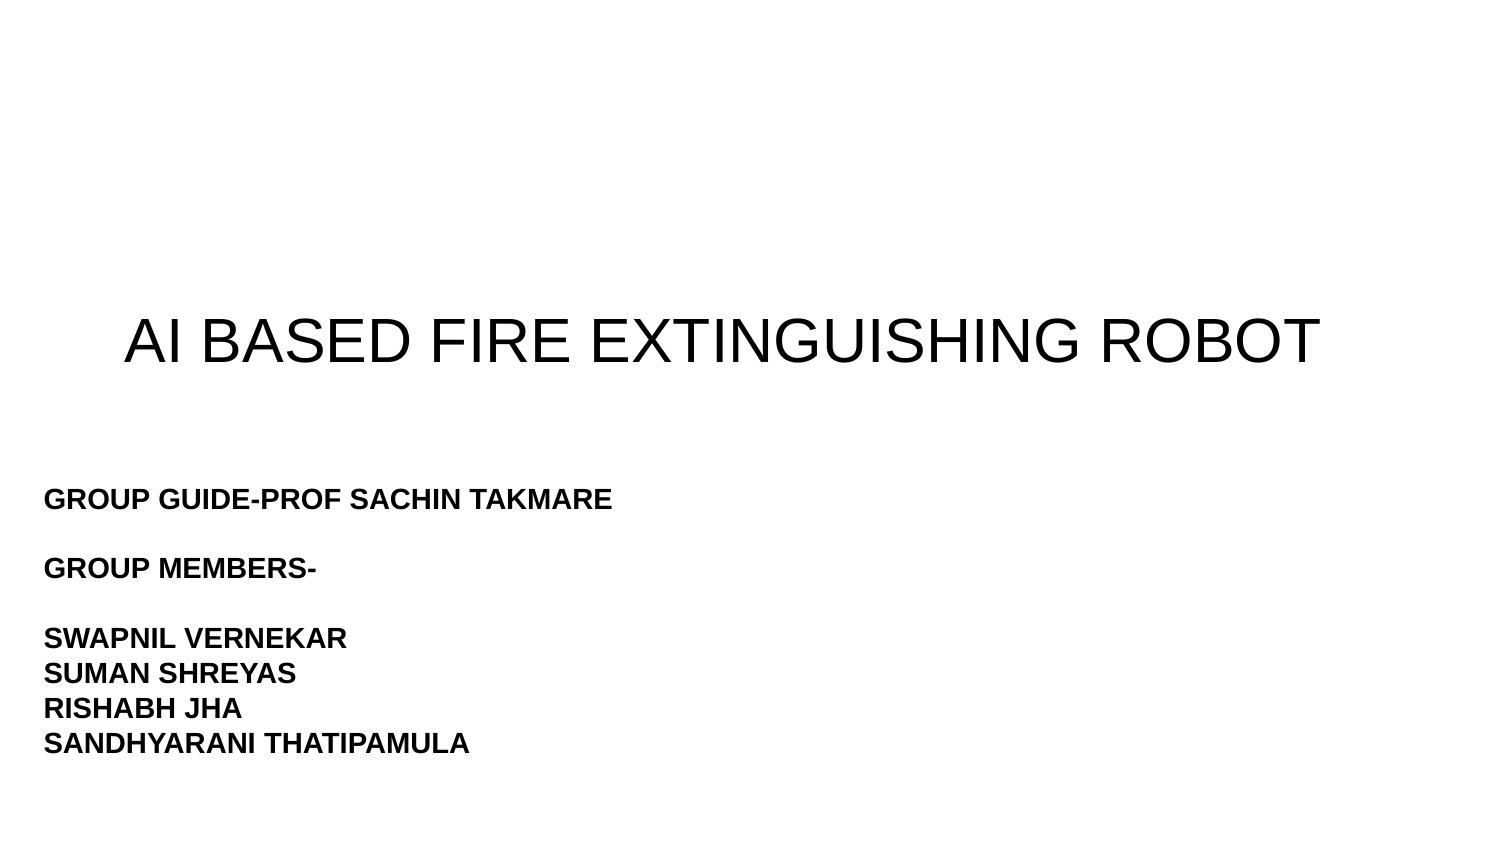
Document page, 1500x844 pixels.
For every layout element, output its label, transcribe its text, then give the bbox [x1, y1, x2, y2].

subtitle GROUP GUIDE-PROF SACHIN TAKMARE GROUP MEMBERS- SWAPNIL VERNEKAR SUMAN SHREYAS RISHABH JHA SANDHYARANI THATIPAMULA [28, 464, 1449, 778]
title AI BASED FIRE EXTINGUISHING ROBOT [39, 50, 1438, 399]
